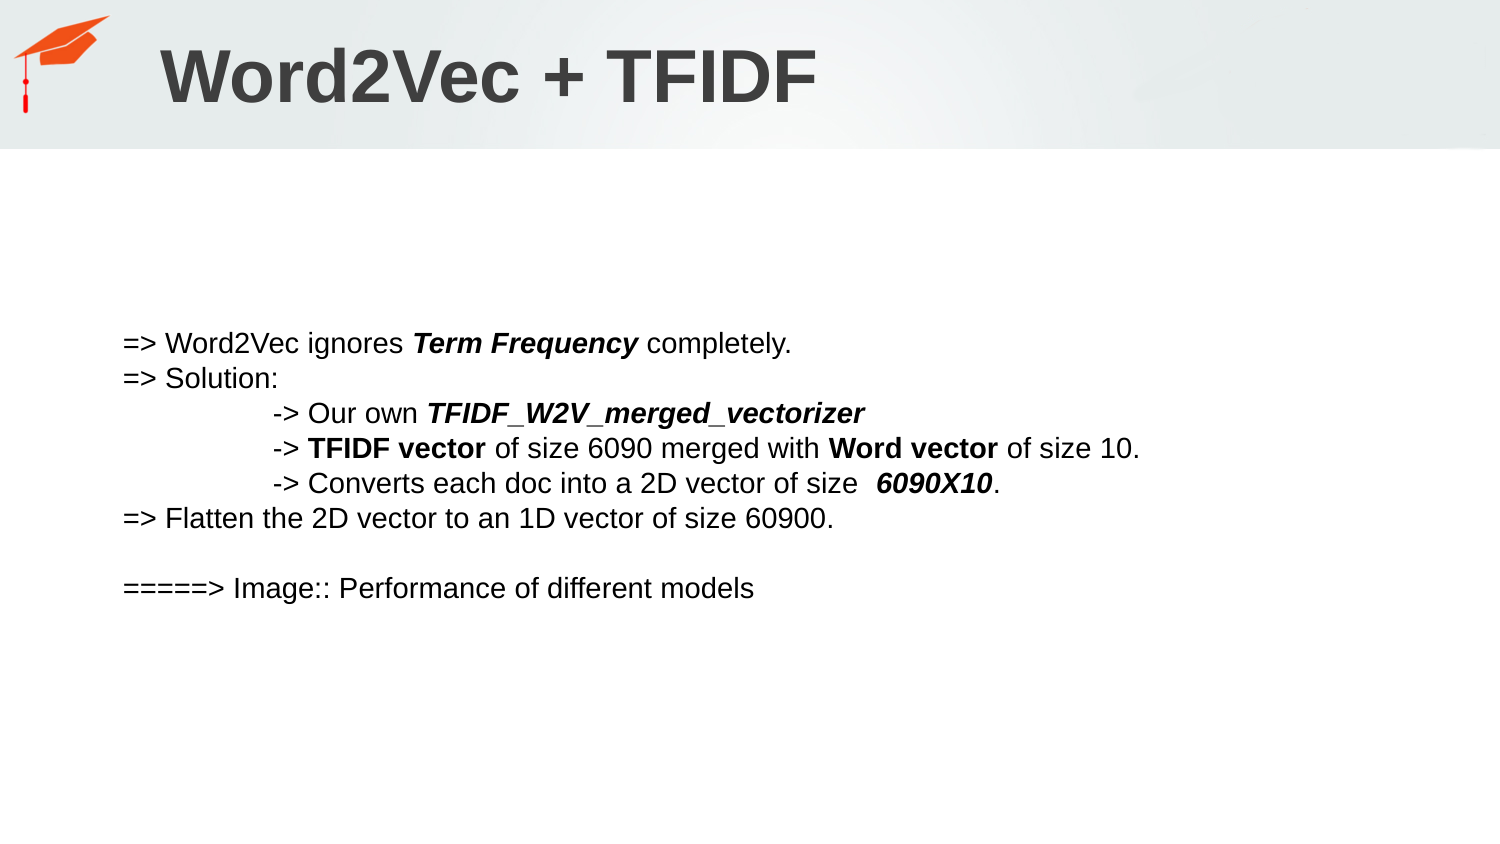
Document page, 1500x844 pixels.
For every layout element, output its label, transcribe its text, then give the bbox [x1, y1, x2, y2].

picture [0, 0, 1500, 844]
title Word2Vec + TFIDF [145, 0, 1500, 146]
text_box => Word2Vec ignores Term Frequency completely. => Solution: -> Our own TFIDF_W2V_merged_vectorizer -> TFIDF vector of size 6090 merged with Word vector of size 10. -> Converts each doc into a 2D vector of size 6090X10. => Flatten the 2D vector to an 1D vector of size 60900. =====> Image:: Performance of different models [107, 204, 1434, 724]
